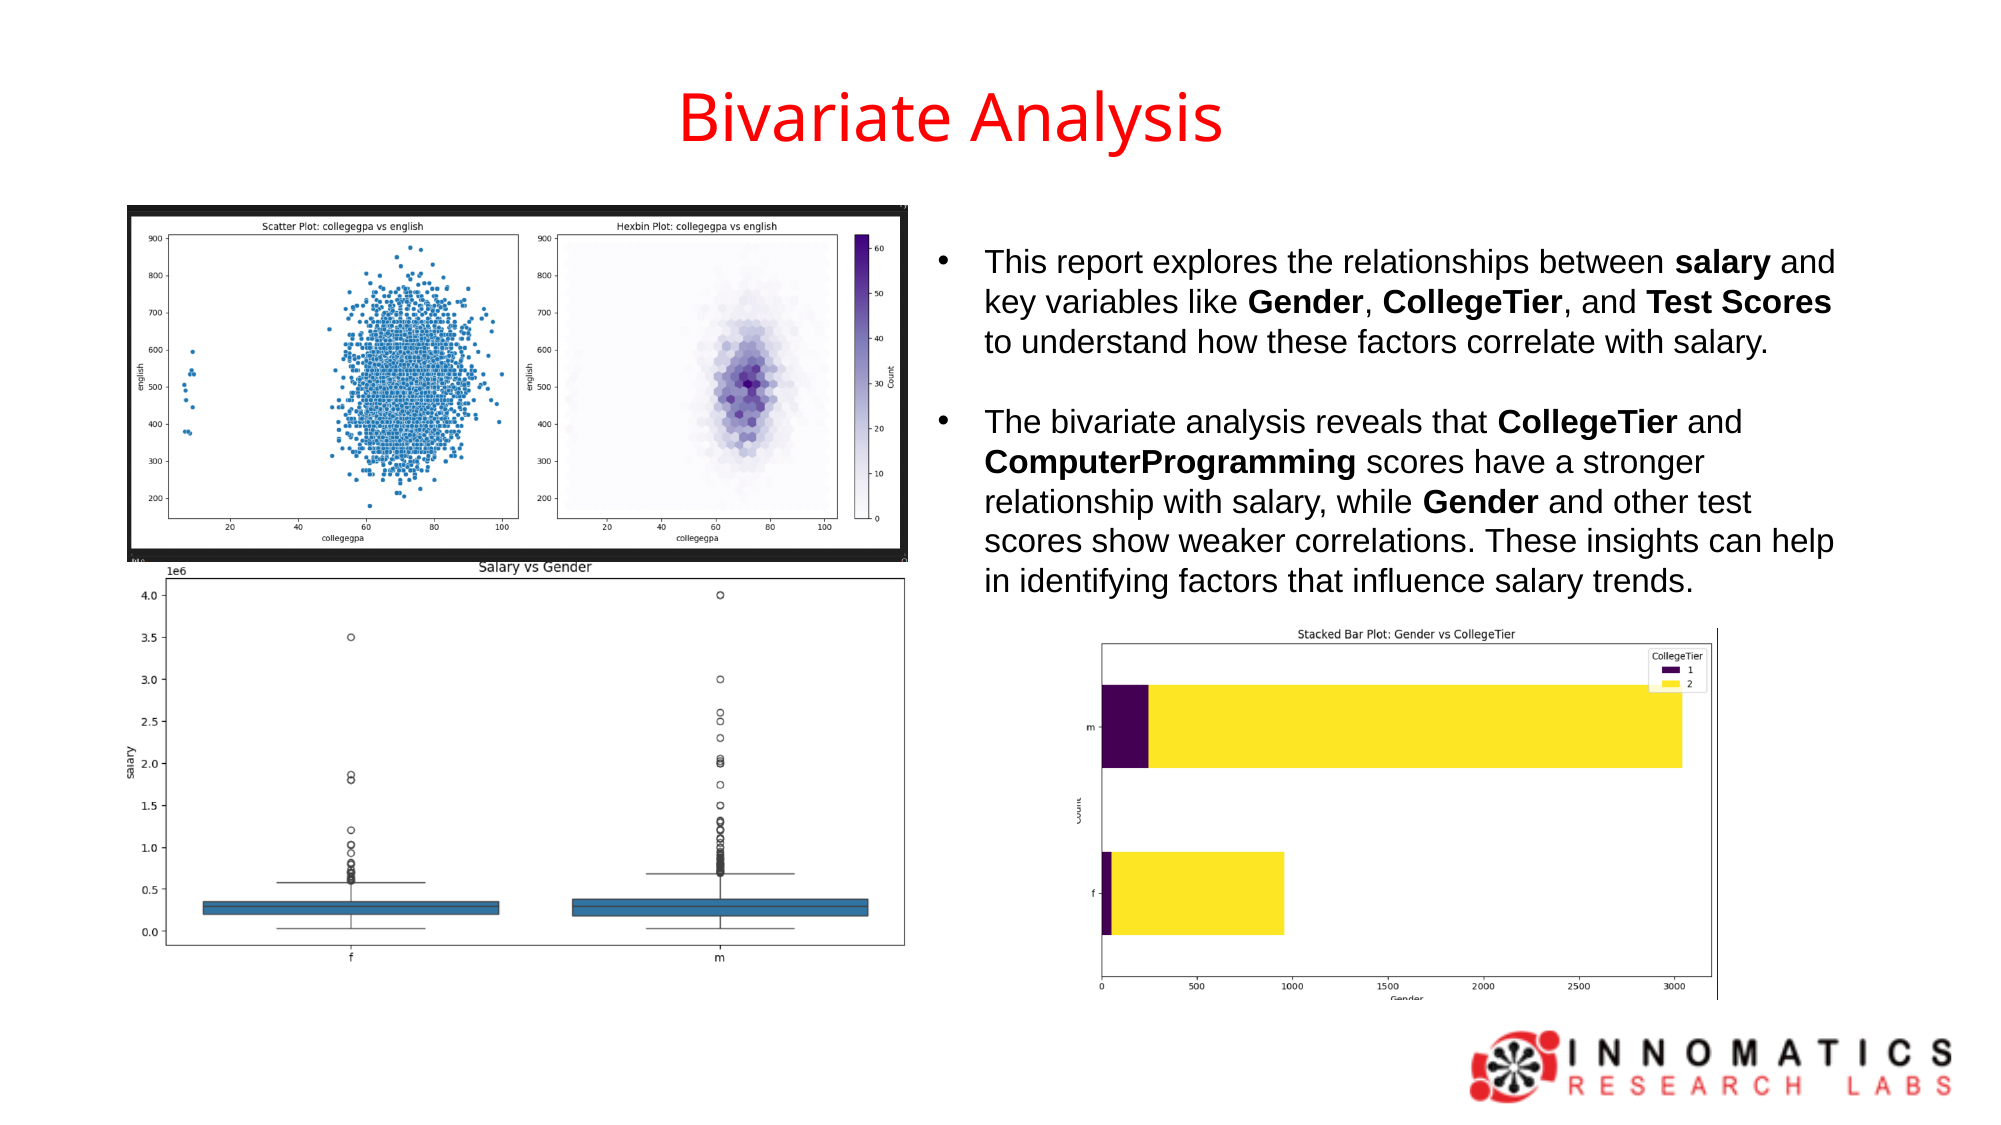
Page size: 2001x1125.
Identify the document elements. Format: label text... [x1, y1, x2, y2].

picture [127, 205, 908, 965]
text_box Bivariate Analysis [450, 82, 1452, 162]
picture [1076, 628, 1719, 1000]
picture [1445, 1014, 1975, 1125]
text_box This report explores the relationships between salary and key variables like Gender, CollegeTier, and Test Scores to understand how these factors correlate with salary. The bivariate analysis reveals that CollegeTier and ComputerProgramming scores have a stronger relationship with salary, while Gender and other test scores show weaker correlations. These insights can help in identifying factors that influence salary trends. [922, 232, 1873, 607]
